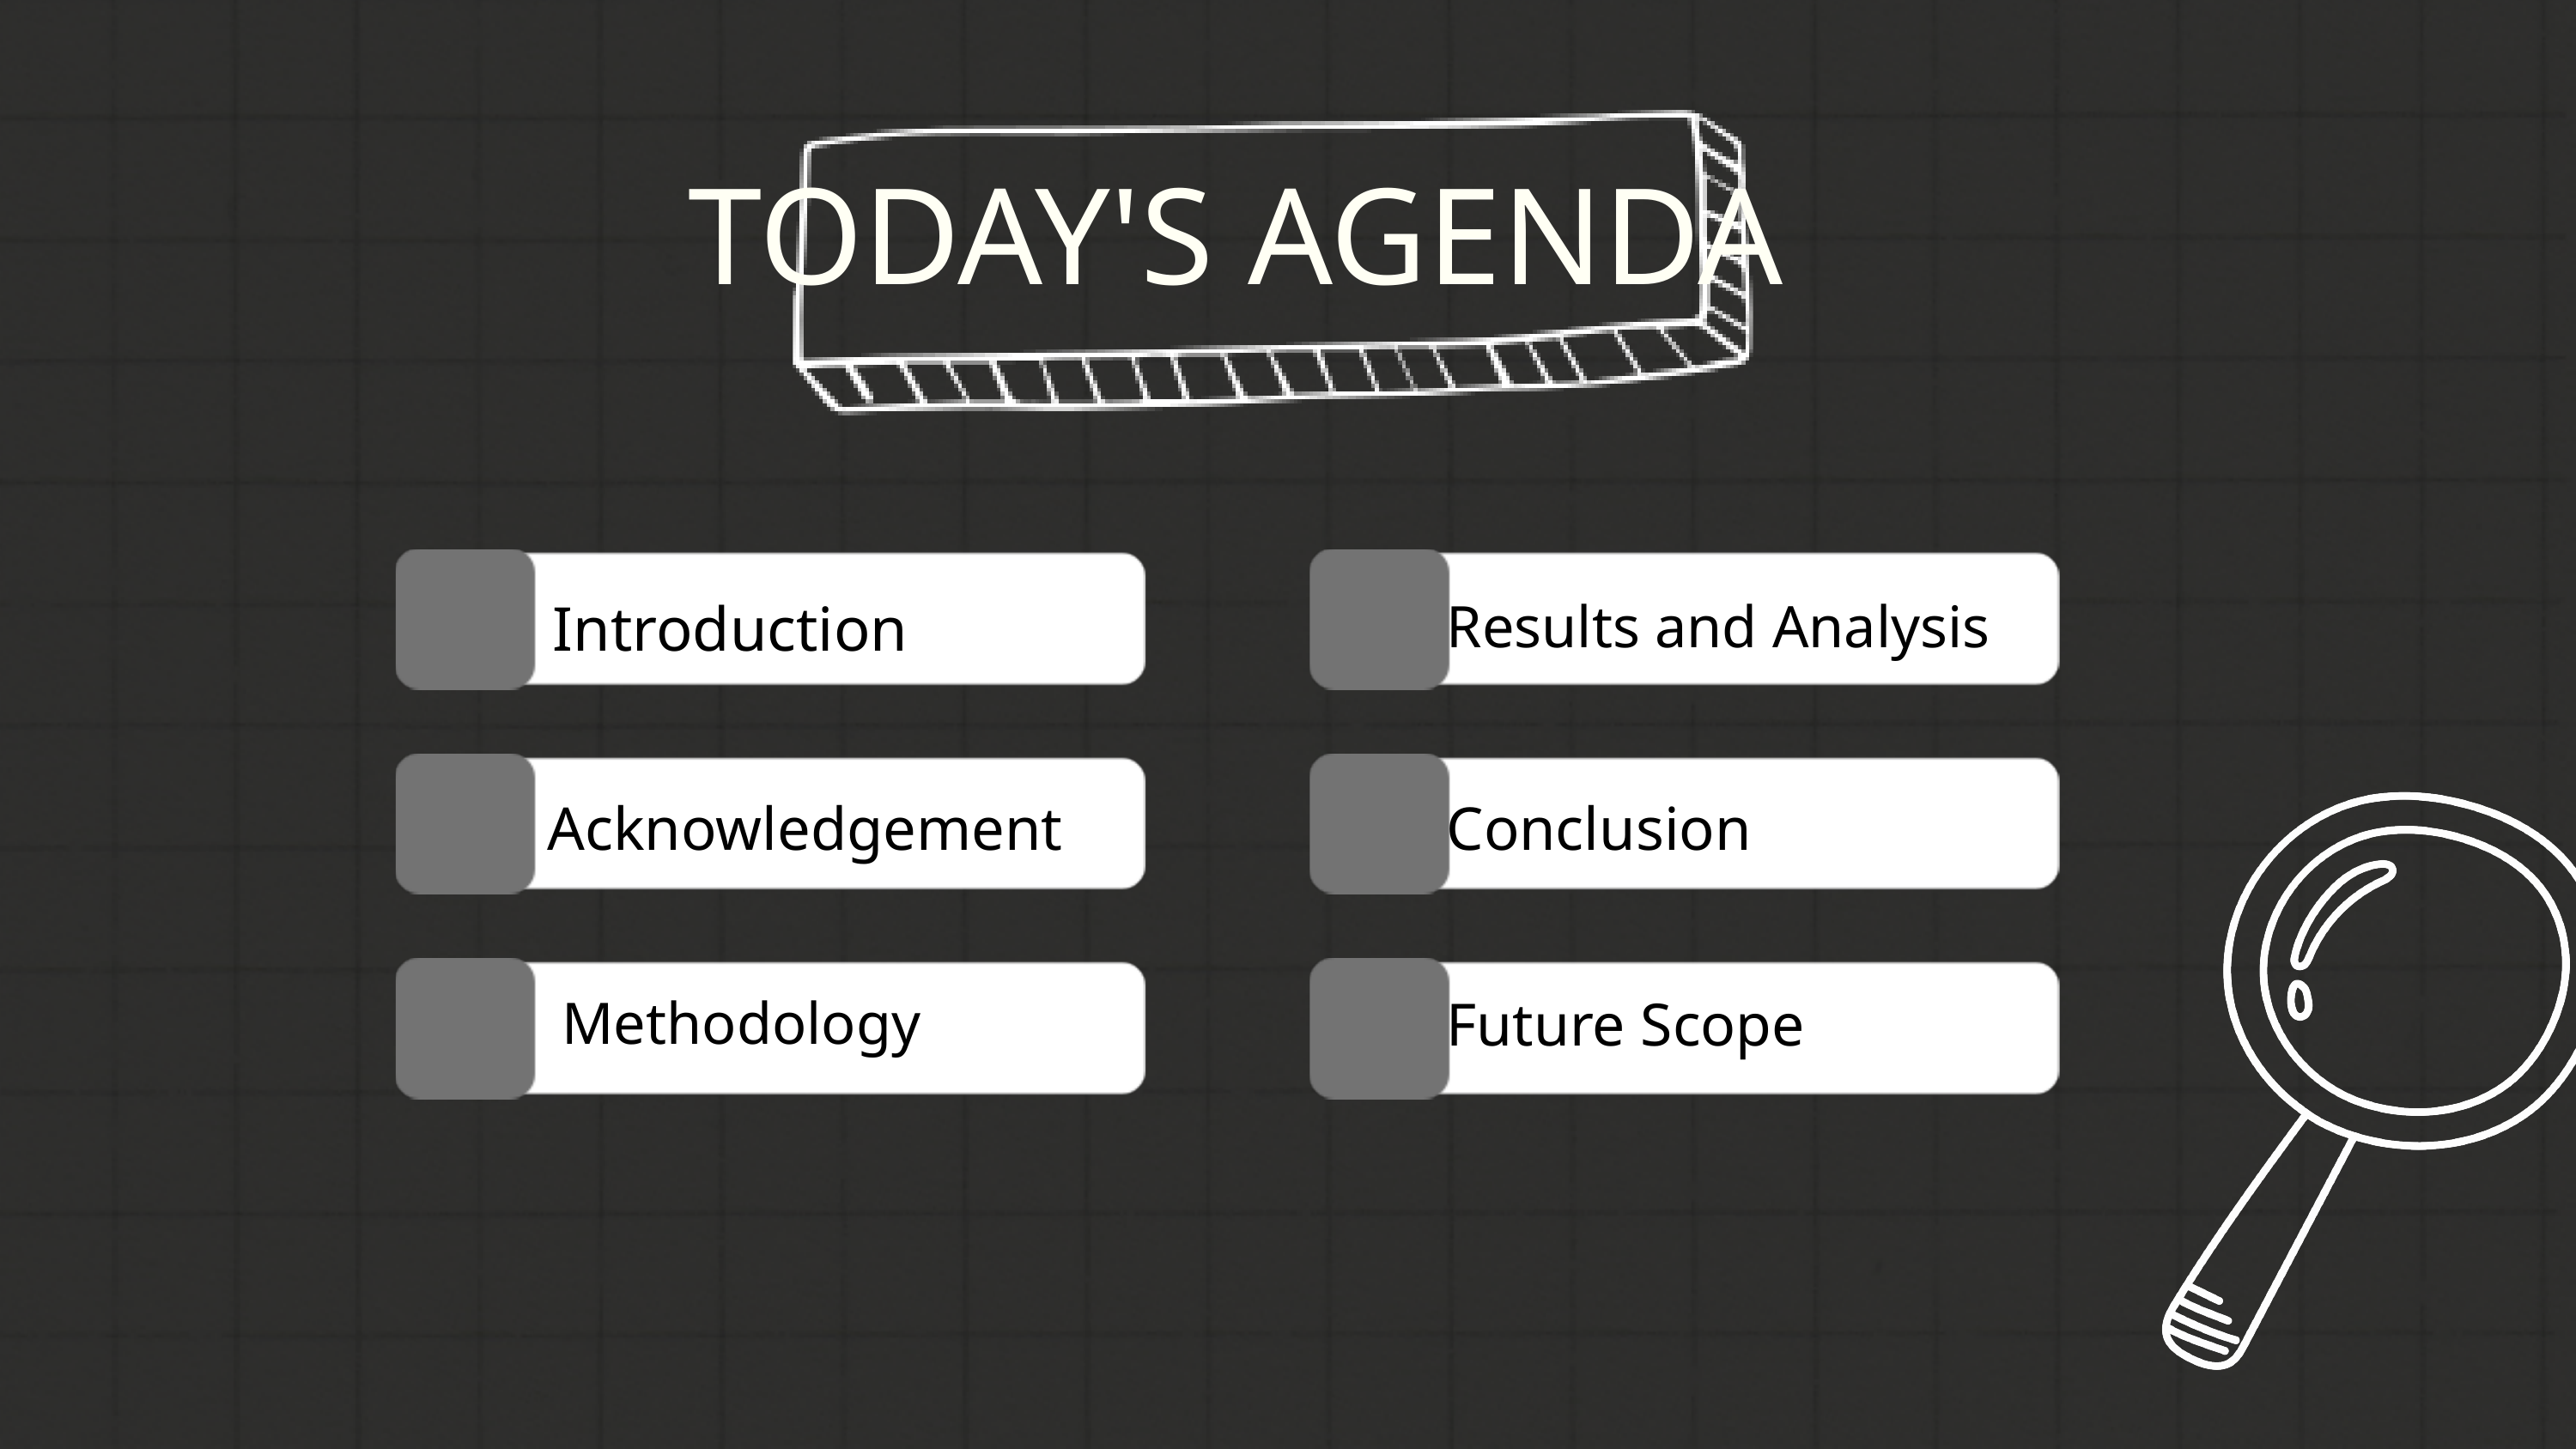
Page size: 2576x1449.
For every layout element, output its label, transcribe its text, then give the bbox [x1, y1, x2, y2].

text_box Acknowledgement [547, 779, 1146, 863]
text_box [793, 110, 1753, 124]
text_box [1309, 549, 2060, 690]
text_box [1309, 958, 2060, 1100]
text_box Future Scope [1446, 975, 2004, 1058]
text_box [395, 549, 1146, 690]
text_box TODAY'S AGENDA [665, 124, 1807, 312]
text_box Results and Analysis [1446, 579, 2028, 659]
text_box Introduction [521, 579, 1034, 664]
text_box Conclusion [1446, 779, 2060, 863]
text_box [793, 312, 1753, 415]
text_box [2161, 790, 2576, 1370]
text_box Methodology [547, 975, 1054, 1056]
text_box [395, 958, 1146, 1100]
text_box [1309, 754, 2060, 894]
text_box [0, 0, 2576, 1449]
text_box [395, 754, 1146, 894]
